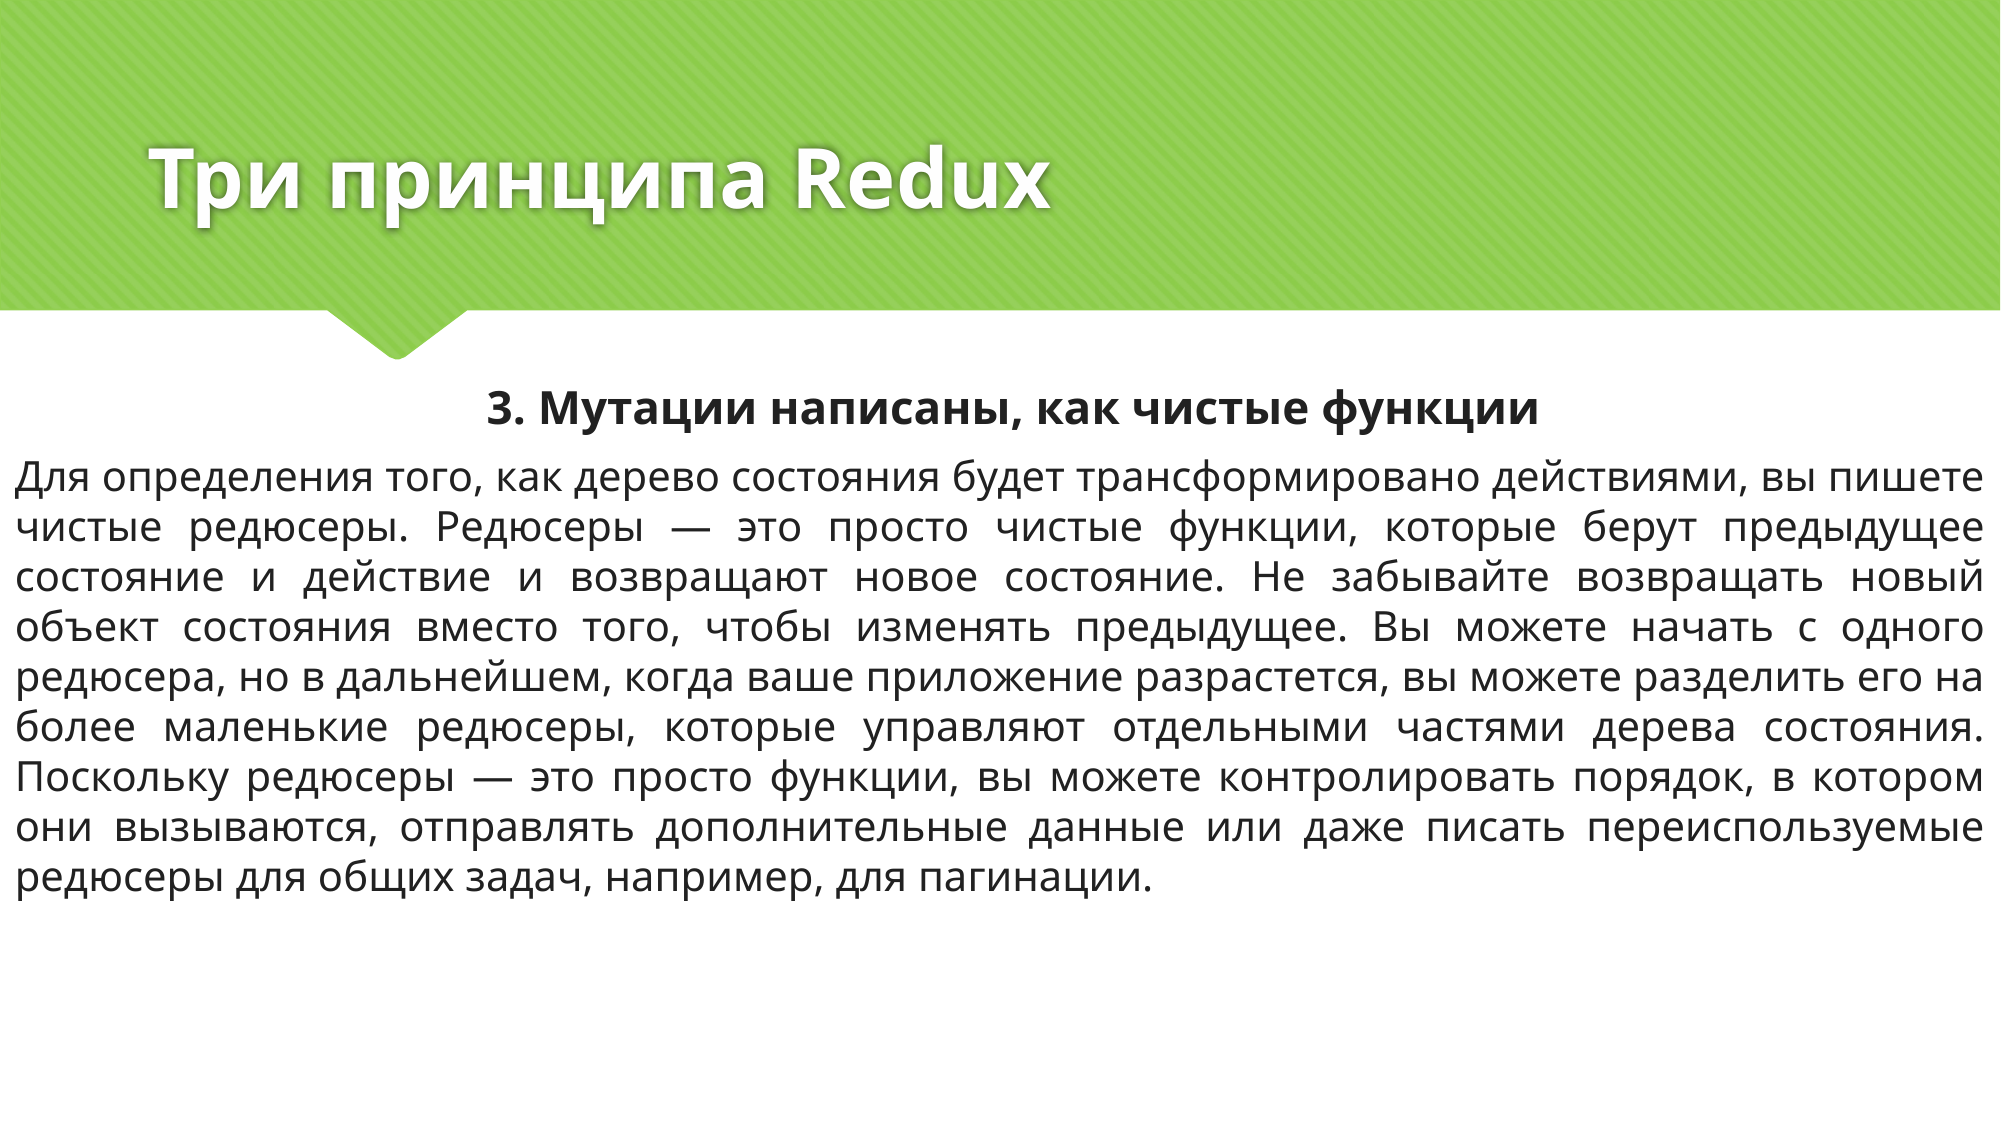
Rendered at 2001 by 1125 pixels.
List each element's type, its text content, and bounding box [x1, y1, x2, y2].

title Три принципа Redux [132, 73, 1868, 233]
text_box Для определения того, как дерево состояния будет трансформировано действиями, вы пишете чистые редюсеры. Редюсеры — это просто чистые функции, которые берут предыдущее состояние и действие и возвращают новое состояние. Не забывайте возвращать новый объект состояния вместо того, чтобы изменять предыдущее. Вы можете начать с одного редюсера, но в дальнейшем, когда ваше приложение разрастется, вы можете разделить его на более маленькие редюсеры, которые управляют отдельными частями дерева состояния. Поскольку редюсеры — это просто функции, вы можете контролировать порядок, в котором они вызываются, отправлять дополнительные данные или даже писать переиспользуемые редюсеры для общих задач, например, для пагинации. [0, 442, 2000, 908]
text_box 3. Мутации написаны, как чистые функции [471, 371, 1556, 441]
